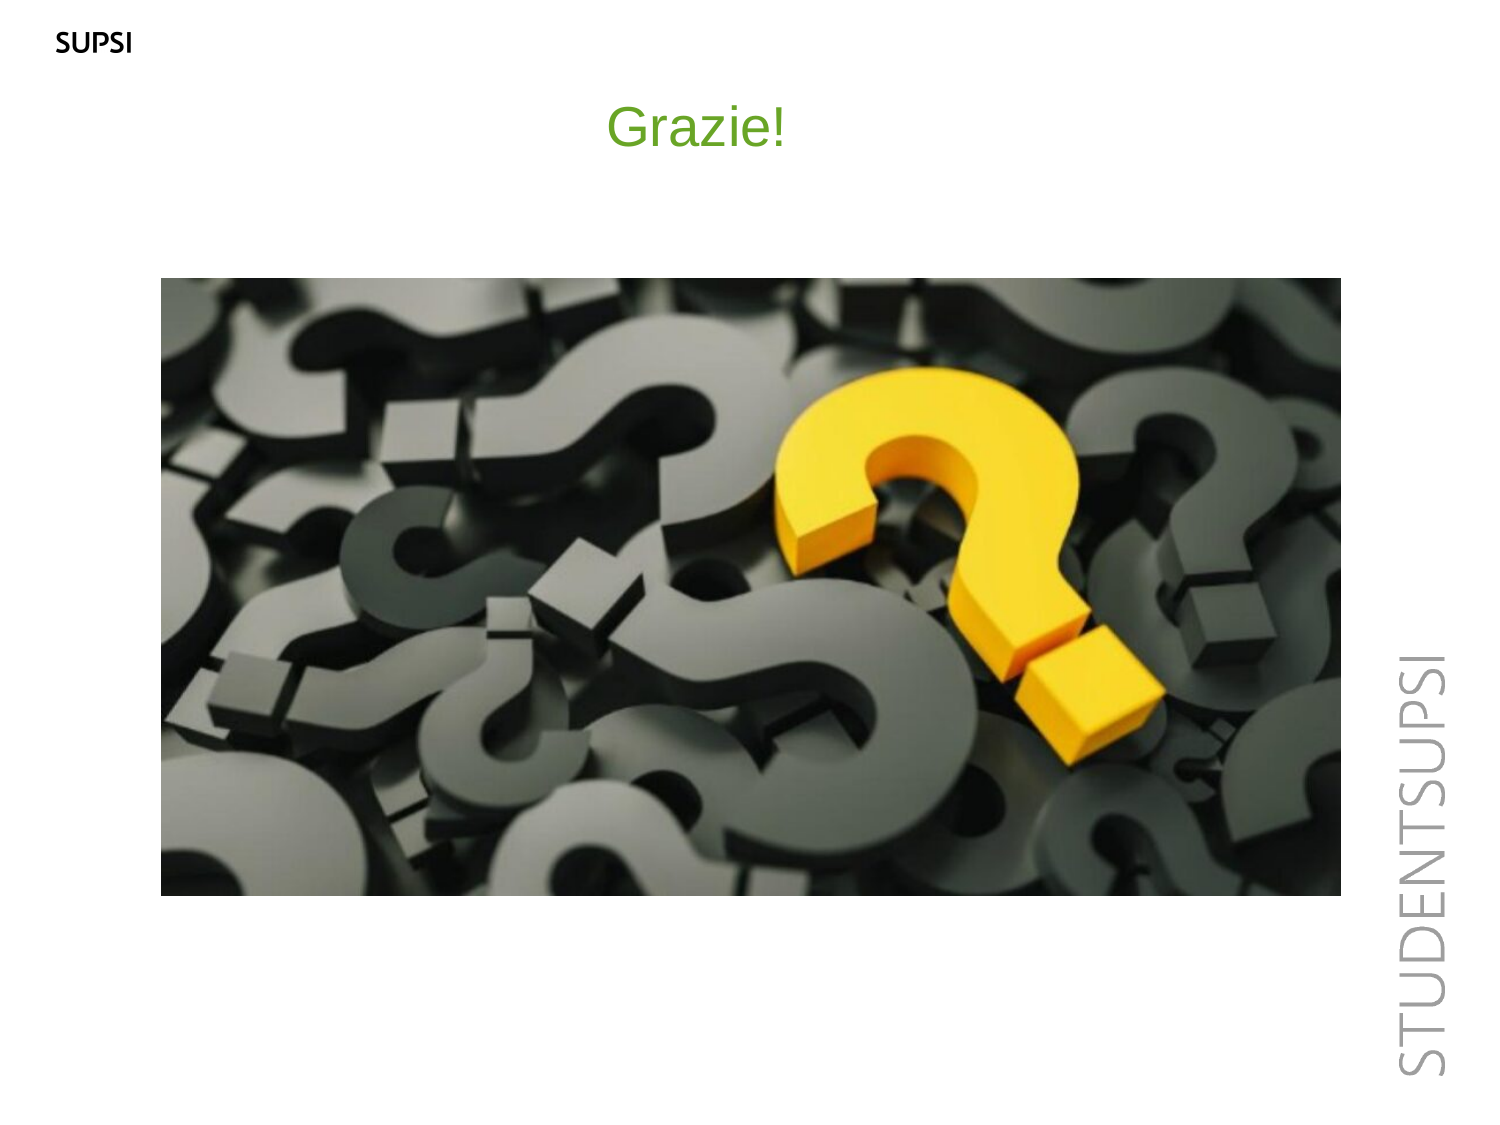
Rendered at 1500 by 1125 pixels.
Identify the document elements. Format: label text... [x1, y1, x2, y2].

picture [1399, 657, 1445, 1076]
picture [56, 30, 134, 53]
list Grazie! [53, 90, 1341, 243]
picture [161, 278, 1341, 897]
